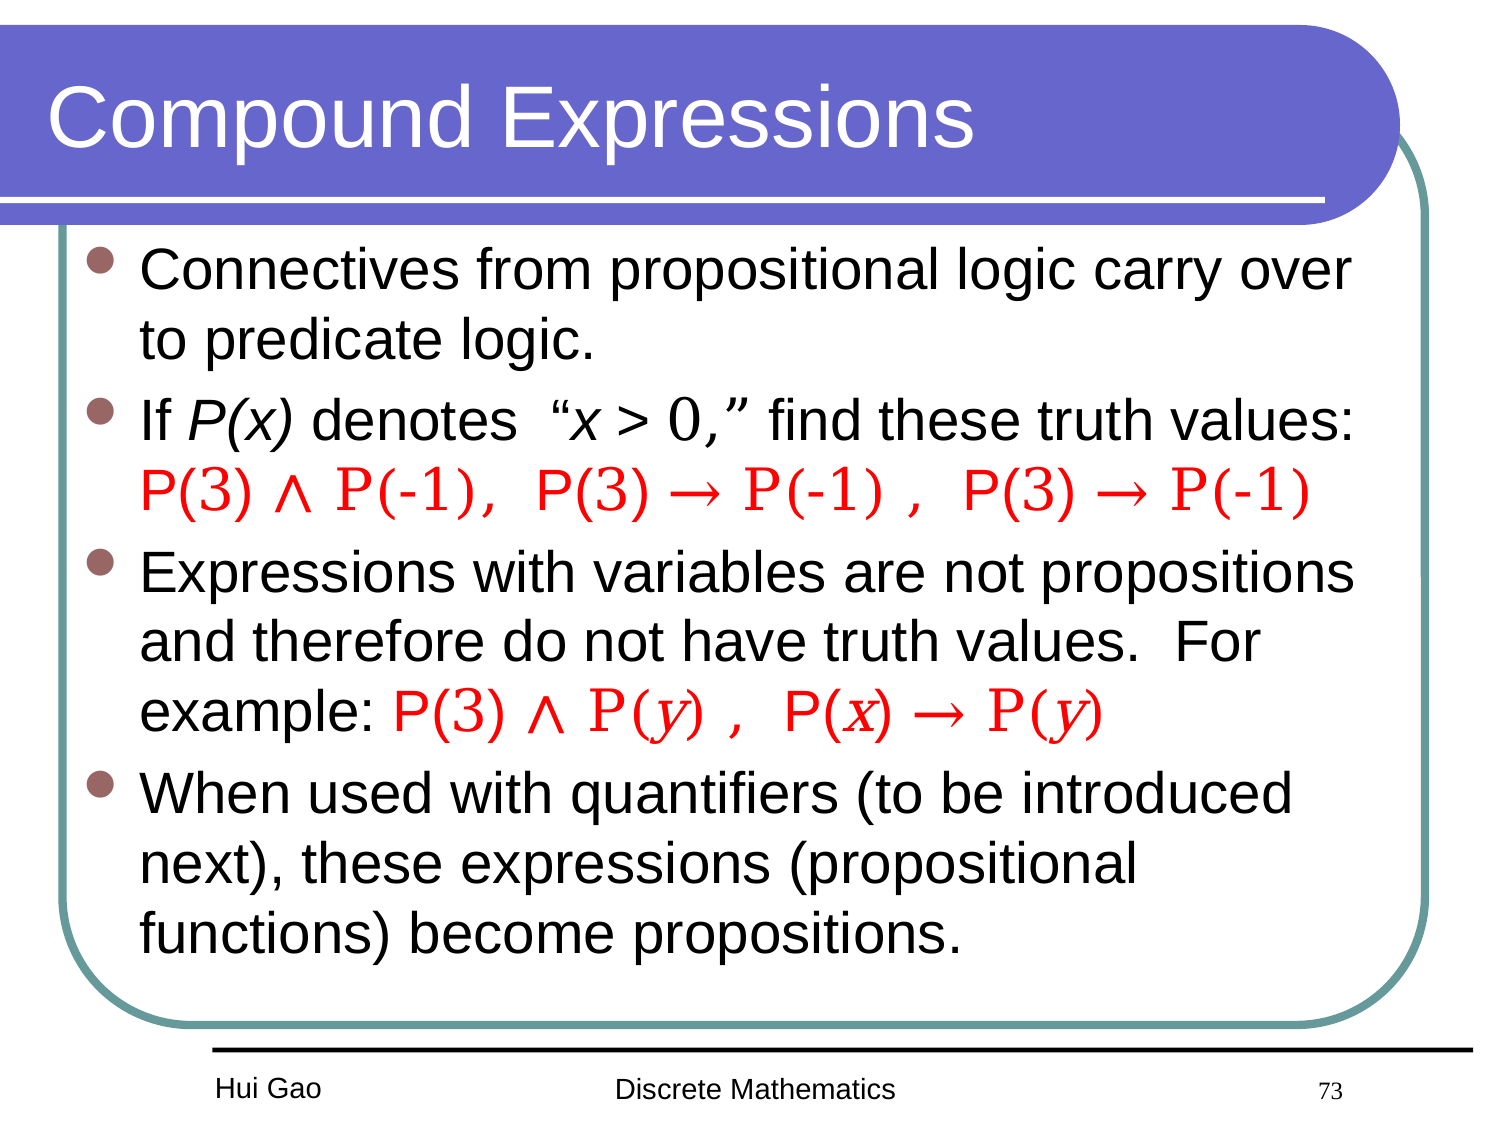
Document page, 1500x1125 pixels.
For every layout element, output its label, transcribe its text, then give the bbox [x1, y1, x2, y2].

list Connectives from propositional logic carry over to predicate logic. If P(x) denotes “x > 0,” find these truth values: P(3) ∧ P(-1), P(3) → P(-1) , P(3) → P(-1) Expressions with variables are not propositions and therefore do not have truth values. For example: P(3) ∧ P(y) , P(x) → P(y) When used with quantifiers (to be introduced next), these expressions (propositional functions) become propositions. [67, 223, 1412, 1050]
title Compound Expressions [31, 37, 1348, 188]
